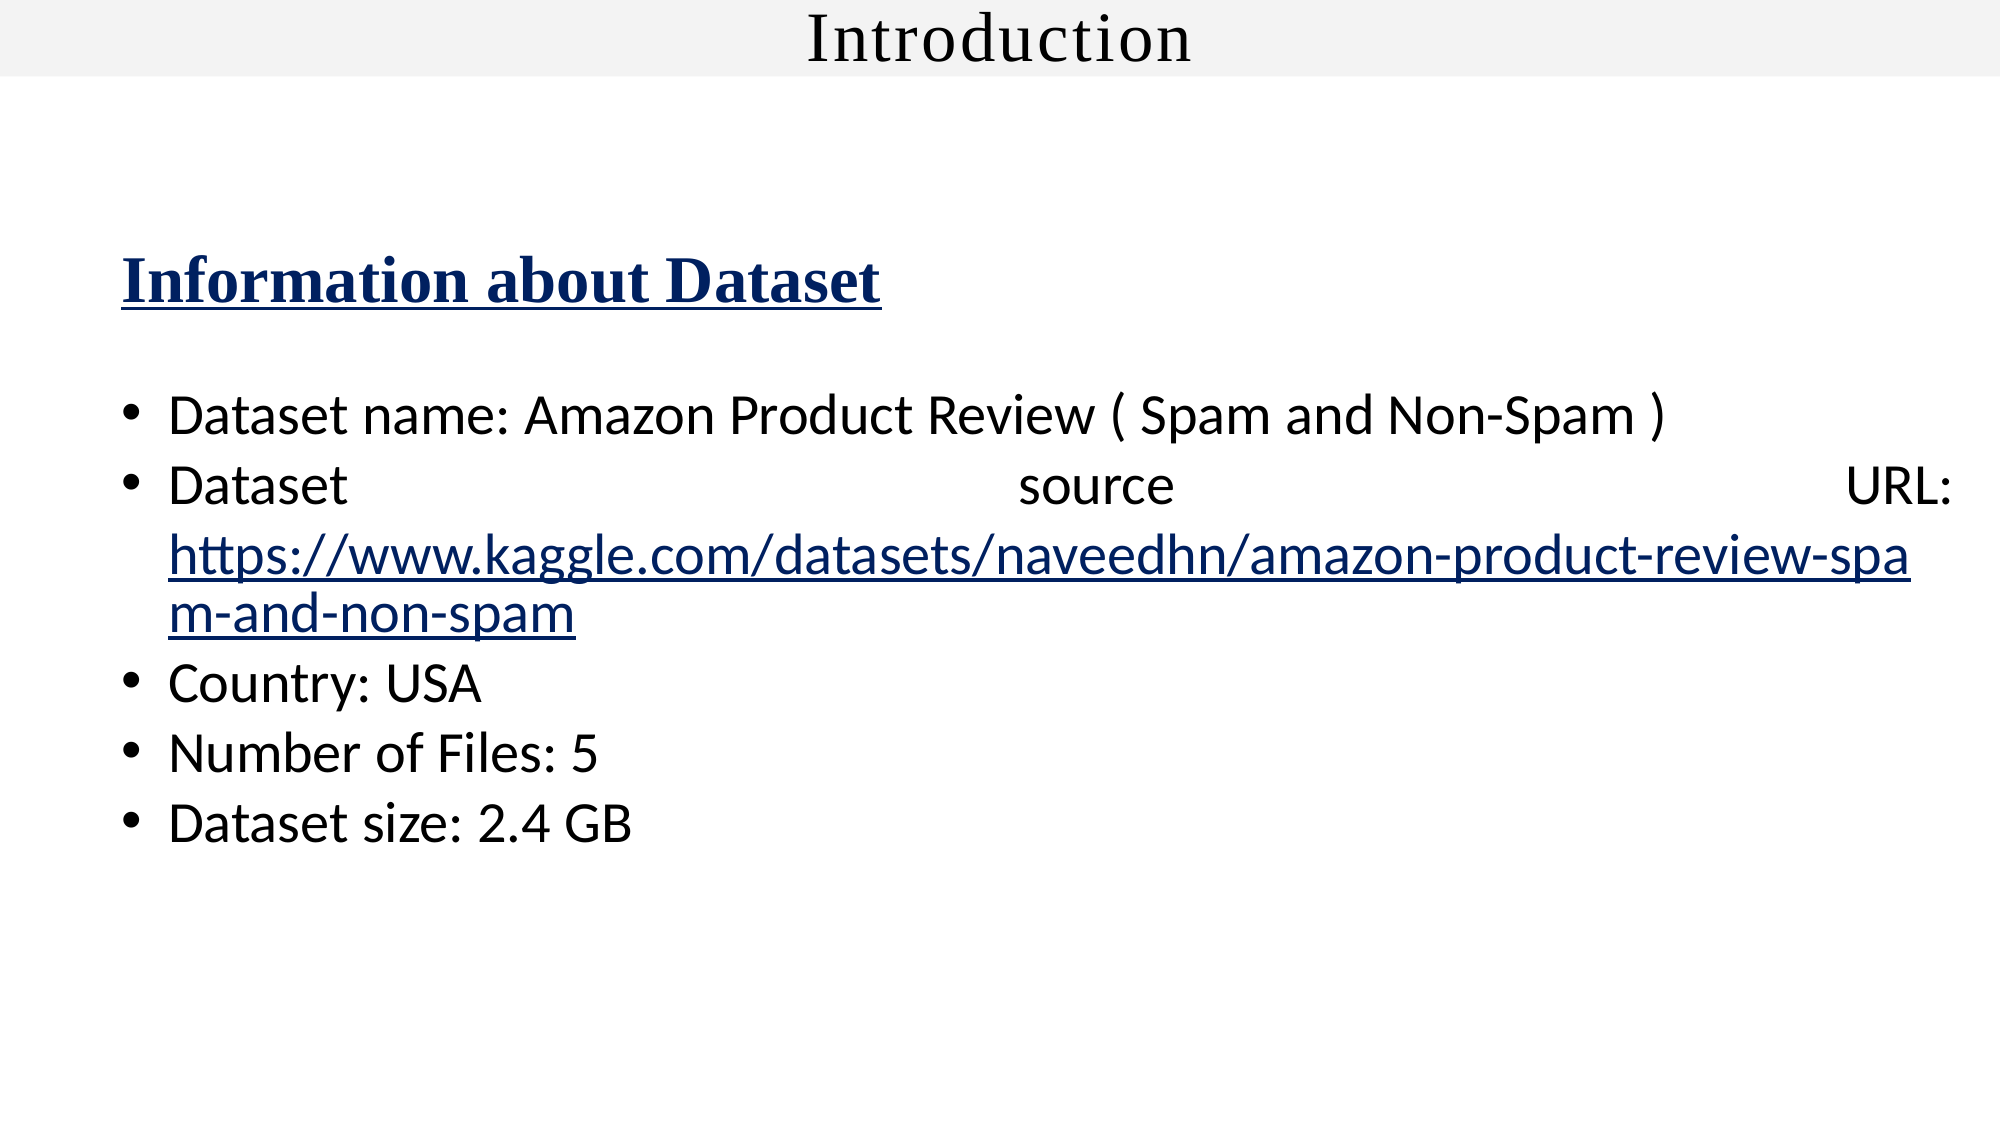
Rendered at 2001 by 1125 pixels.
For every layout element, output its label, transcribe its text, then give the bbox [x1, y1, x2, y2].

title Introduction [0, 0, 2000, 77]
text_box Information about Dataset Dataset name: Amazon Product Review ( Spam and Non-Spam ) Dataset source URL: https://www.kaggle.com/datasets/naveedhn/amazon-product-review-spam-and-non-spam Country: USA Number of Files: 5 Dataset size: 2.4 GB [106, 228, 1969, 1034]
